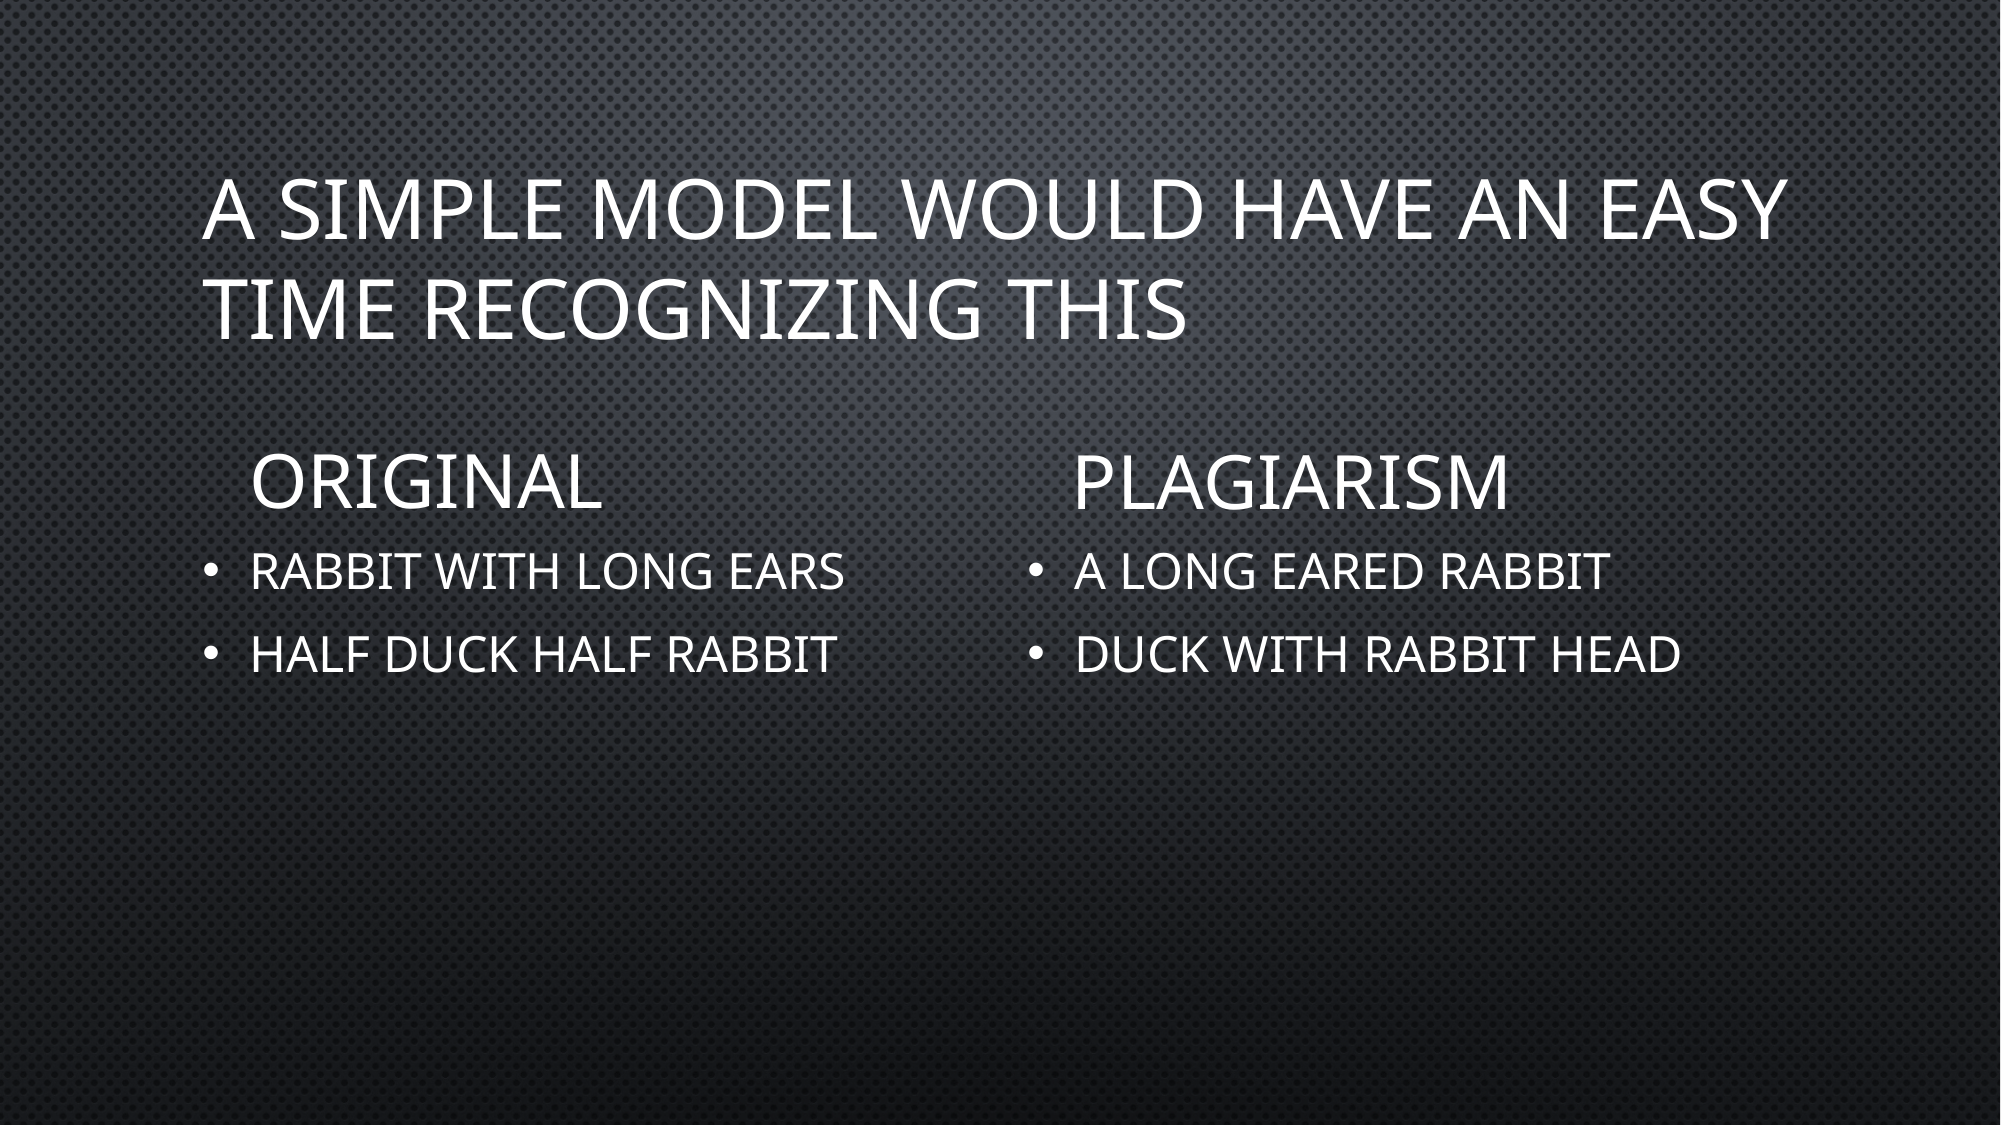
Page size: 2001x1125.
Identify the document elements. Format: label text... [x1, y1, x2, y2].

list Original [234, 436, 988, 531]
title A Simple model would have an easy time recognizing this [187, 99, 1813, 413]
list Plagiarism [1056, 437, 1813, 532]
list rabbit with long ears Half Duck Half Rabbit [187, 532, 988, 950]
list A long eared rabbit Duck with Rabbit Head [1012, 532, 1813, 950]
